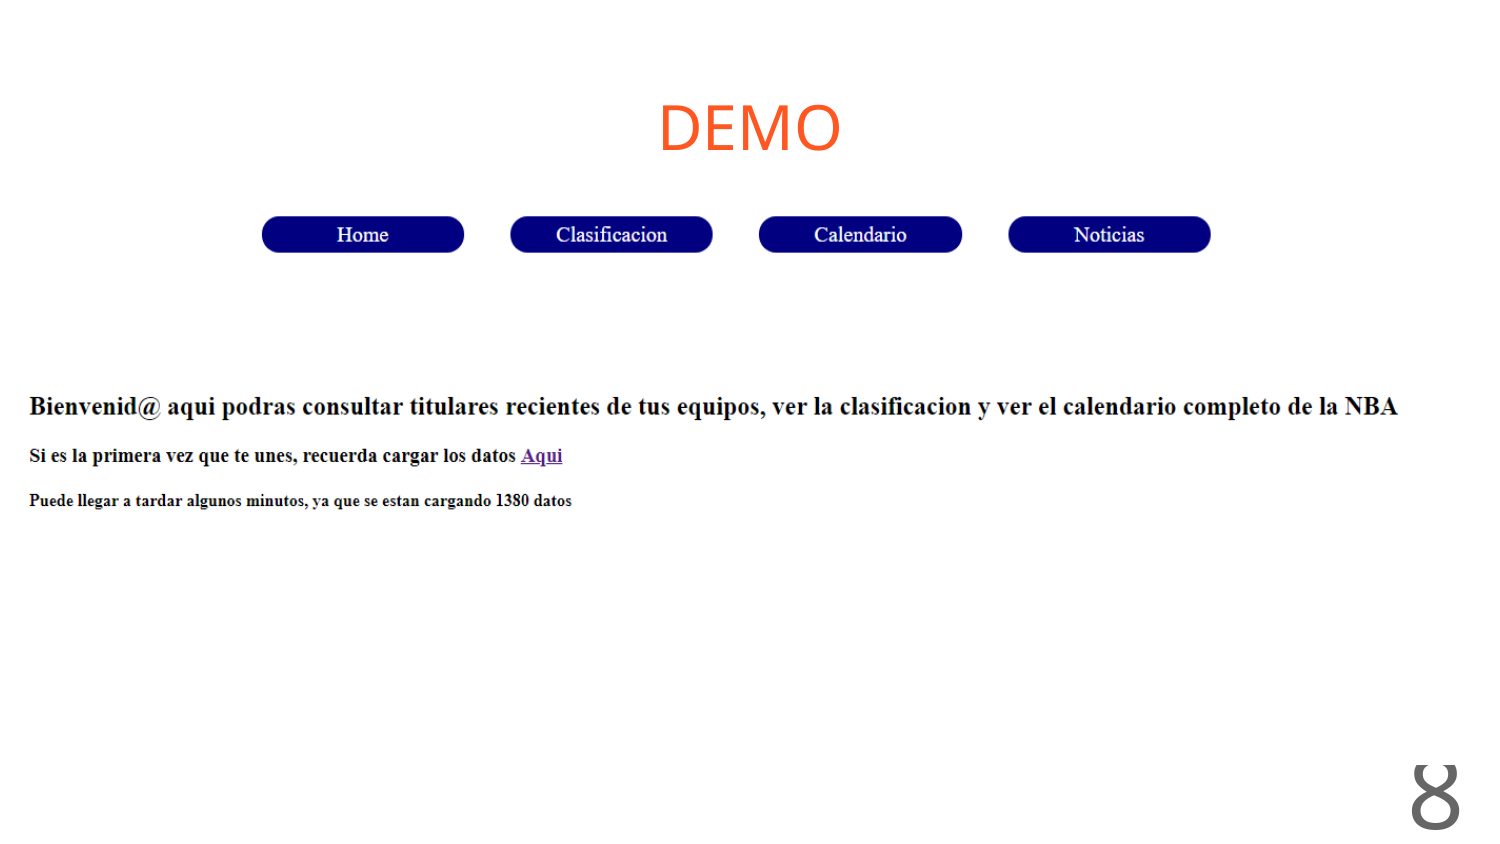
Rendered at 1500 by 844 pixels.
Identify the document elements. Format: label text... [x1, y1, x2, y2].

title DEMO [51, 72, 1449, 167]
picture [24, 191, 1455, 766]
slide_number ‹#› [1389, 764, 1480, 830]
